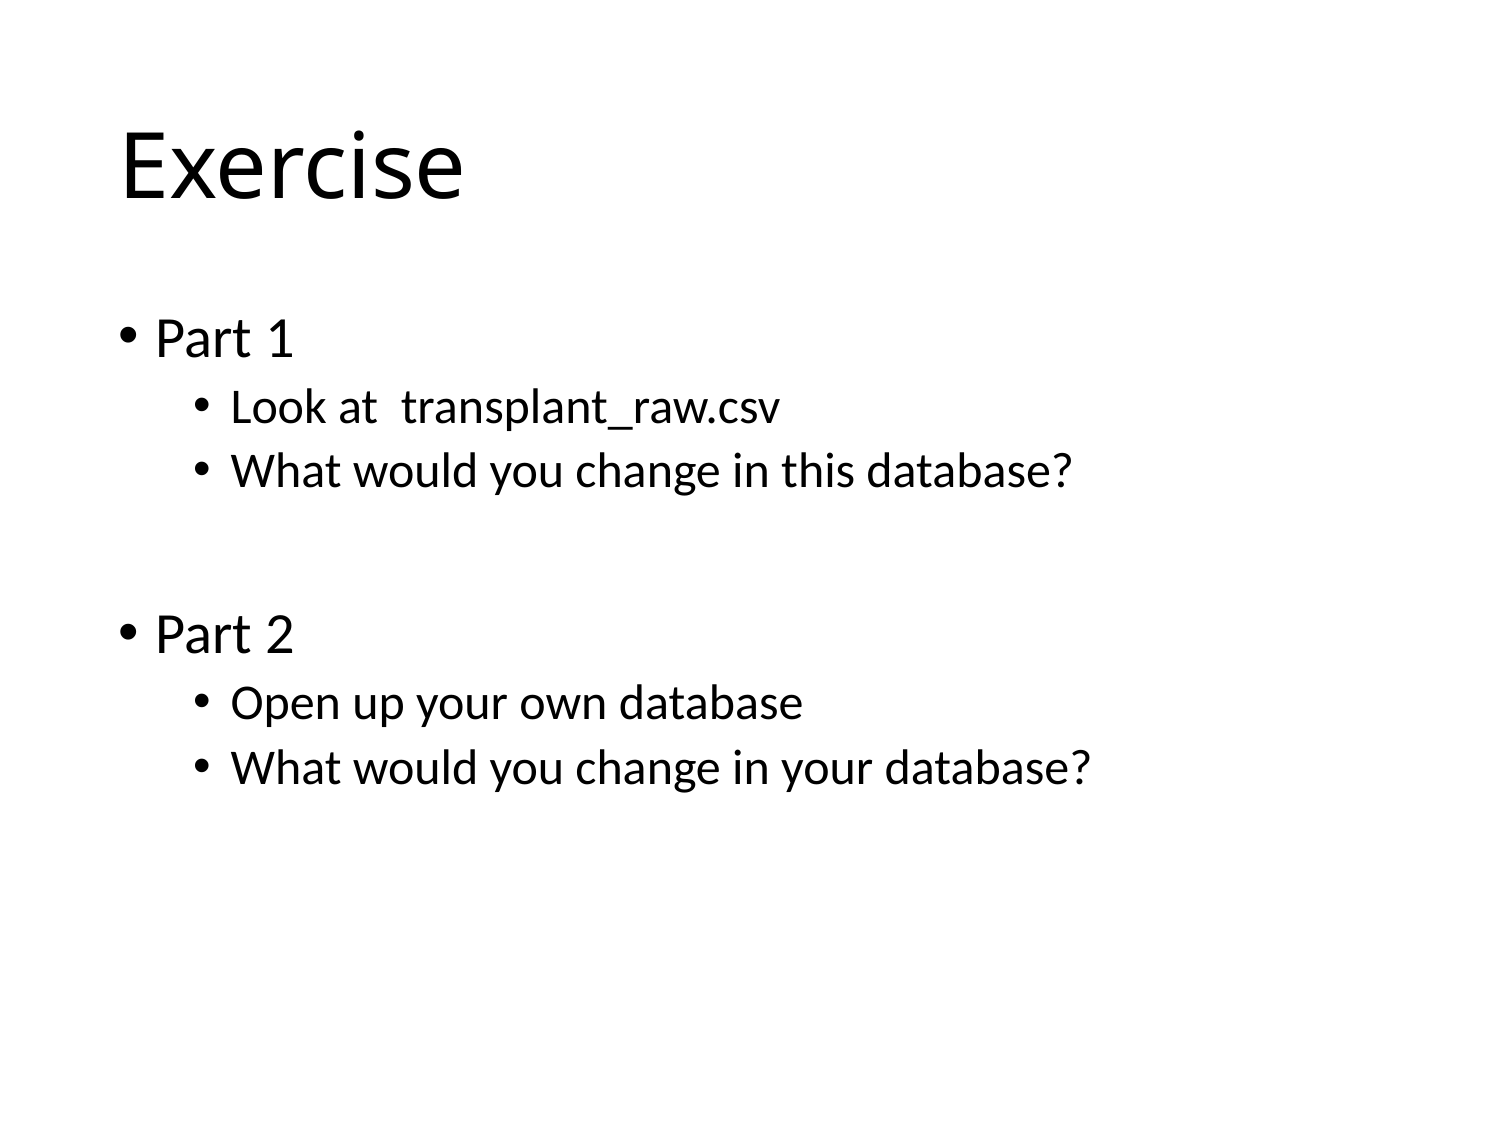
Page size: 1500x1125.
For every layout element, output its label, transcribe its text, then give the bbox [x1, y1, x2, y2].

list Part 1 Look at transplant_raw.csv What would you change in this database? Part 2 Open up your own database What would you change in your database? [103, 299, 1397, 1014]
title Exercise [103, 59, 1397, 278]
